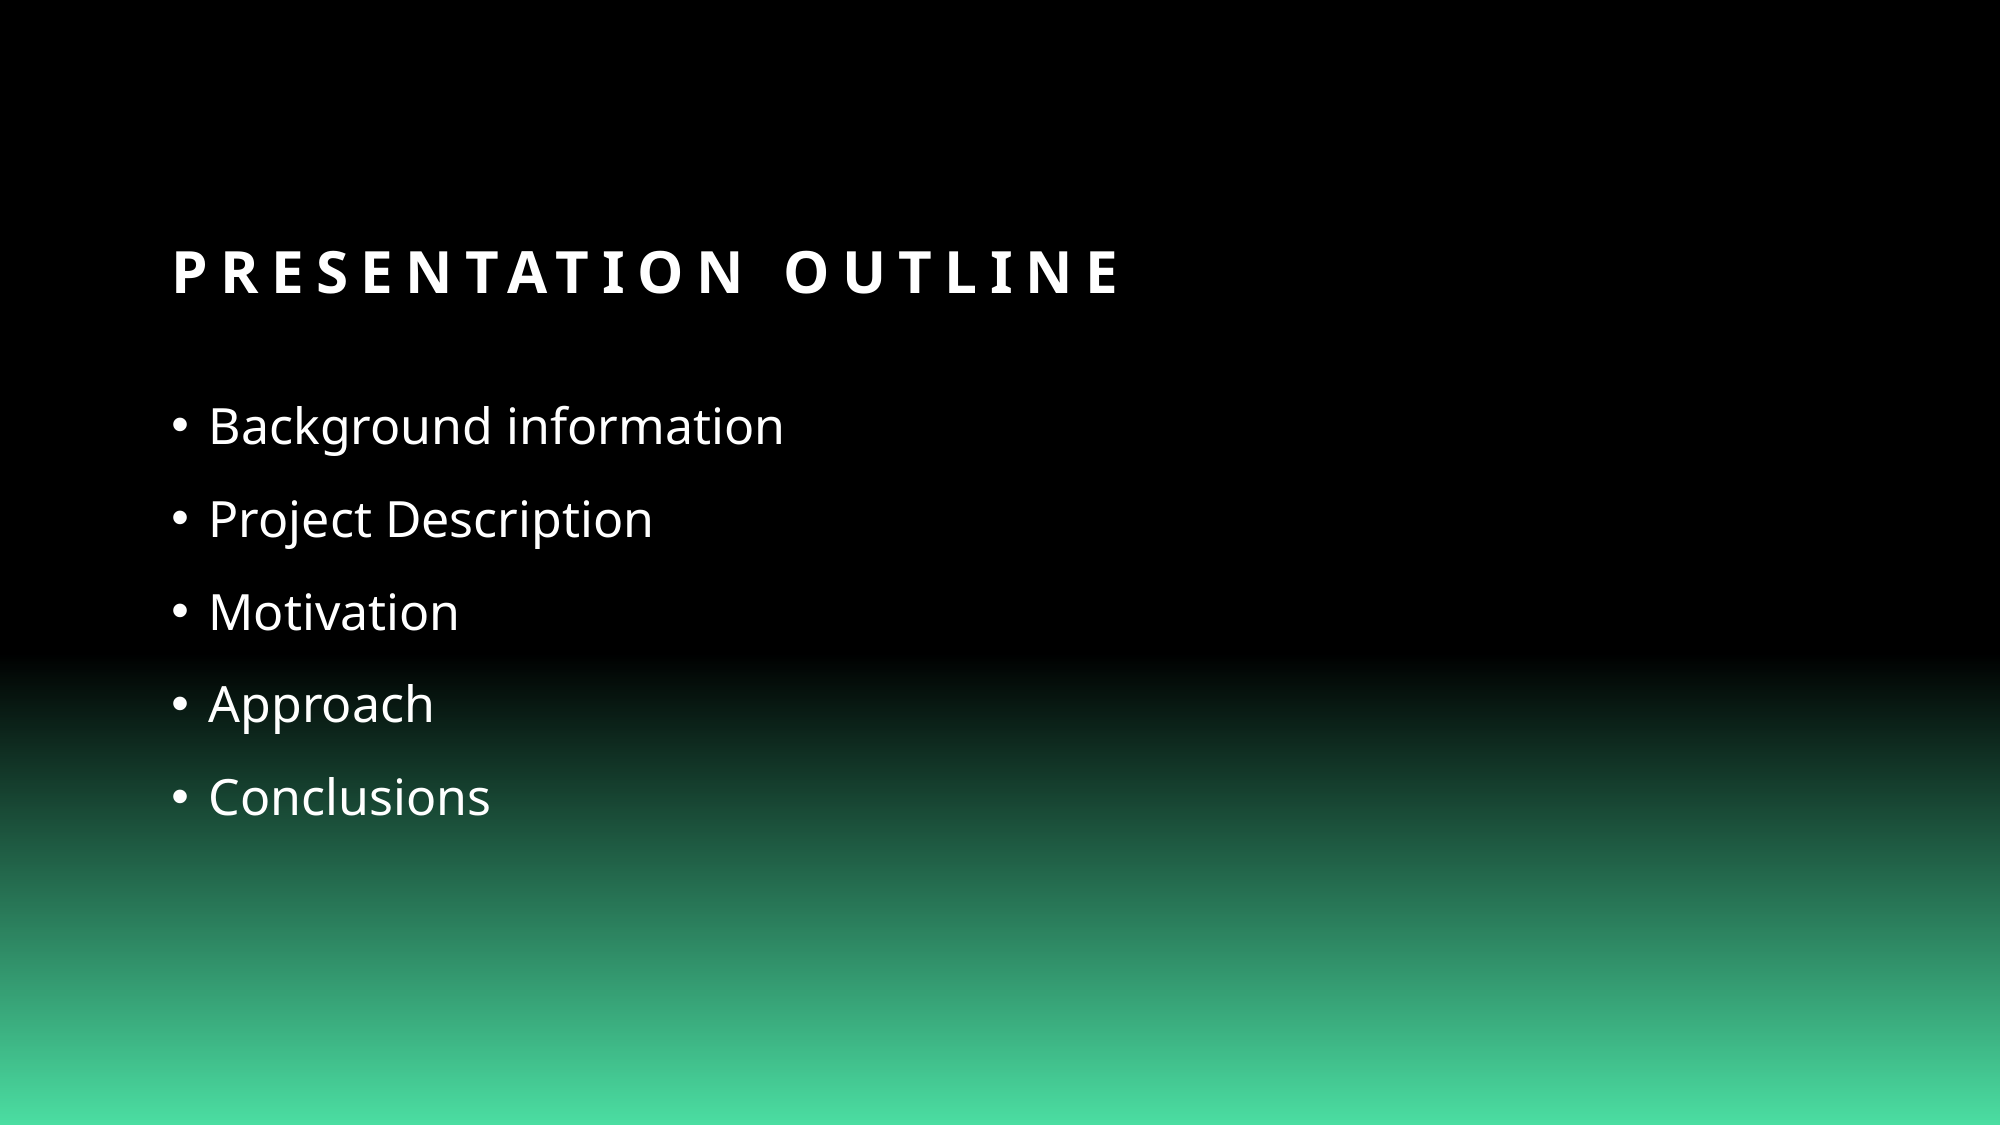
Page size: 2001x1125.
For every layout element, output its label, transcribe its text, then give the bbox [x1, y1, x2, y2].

title Presentation Outline [156, 124, 1844, 313]
list Background information Project Description Motivation Approach Conclusions [156, 375, 1844, 1014]
